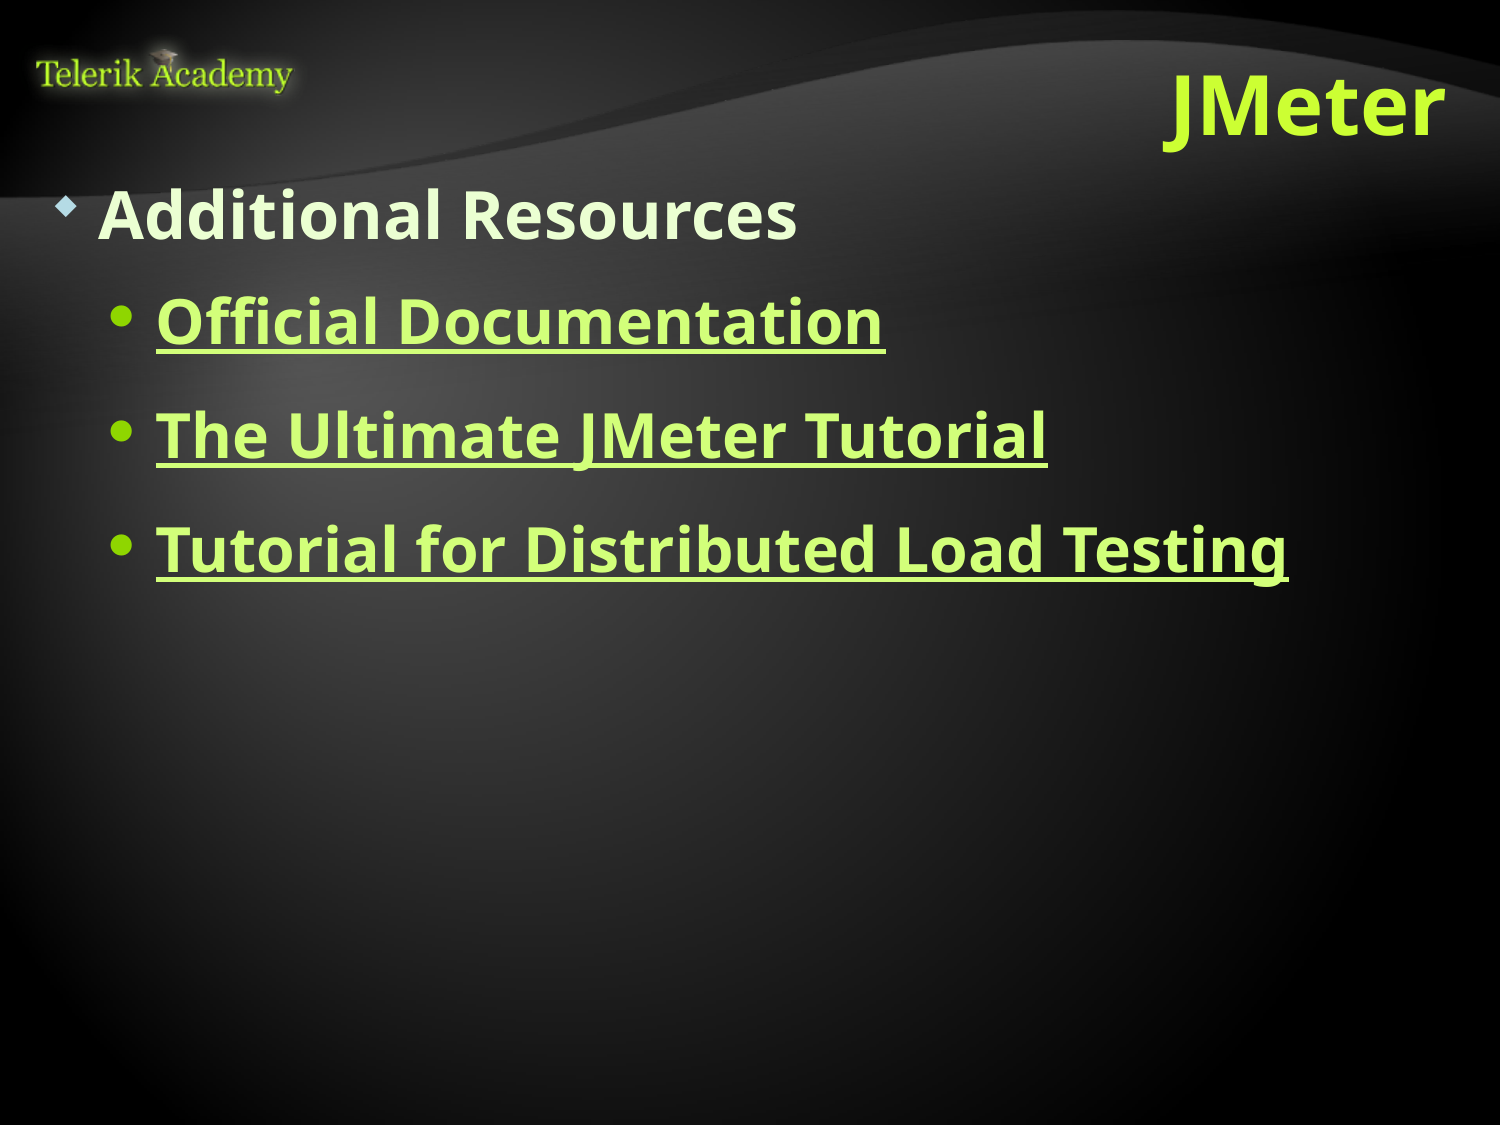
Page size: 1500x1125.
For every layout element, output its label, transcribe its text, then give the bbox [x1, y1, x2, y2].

picture [0, 0, 1500, 1125]
text_box JMeter [300, 35, 1463, 161]
list Additional Resources Official Documentation The Ultimate JMeter Tutorial Tutorial for Distributed Load Testing [37, 161, 1463, 254]
